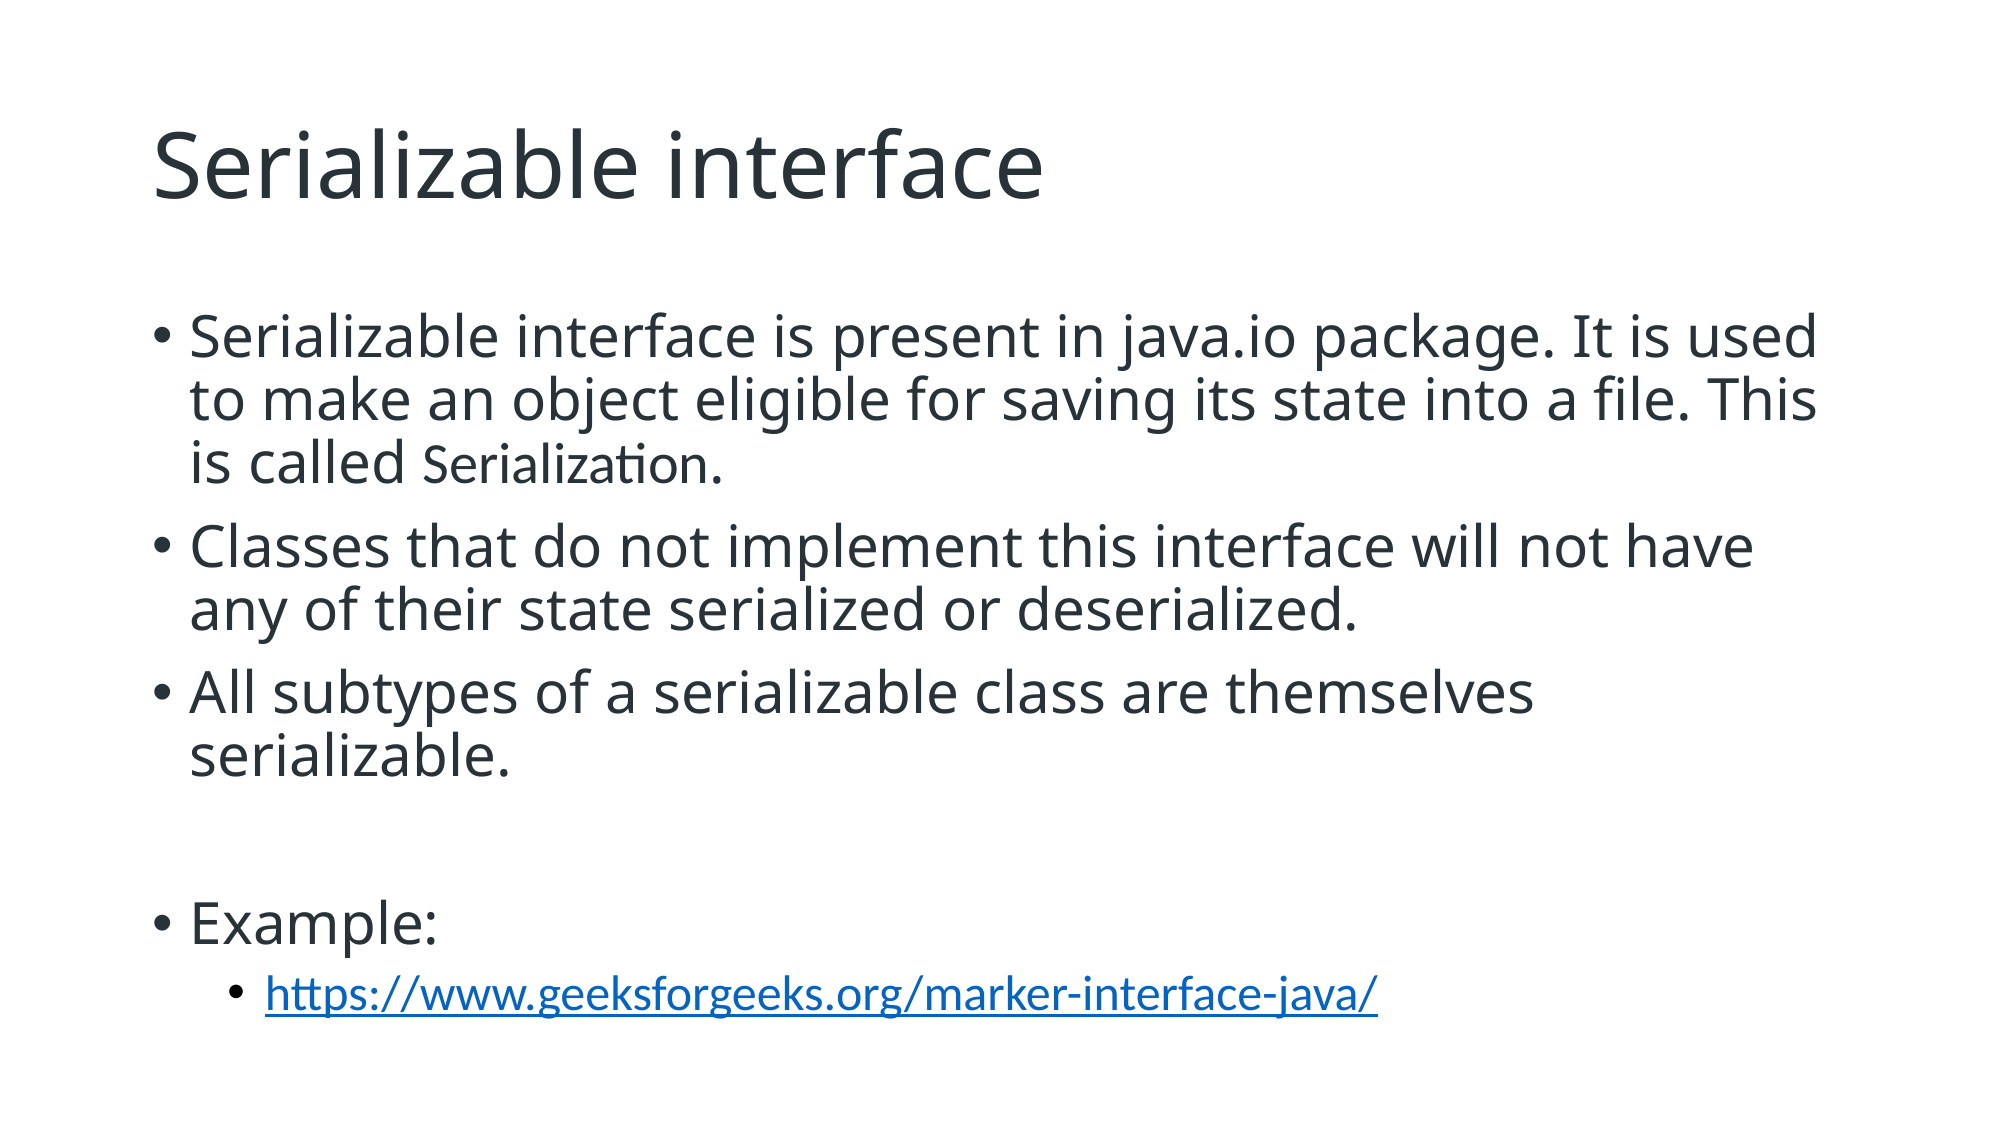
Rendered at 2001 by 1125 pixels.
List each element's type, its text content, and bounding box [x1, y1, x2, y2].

list Serializable interface is present in java.io package. It is used to make an object eligible for saving its state into a file. This is called Serialization. Classes that do not implement this interface will not have any of their state serialized or deserialized. All subtypes of a serializable class are themselves serializable. Example: https://www.geeksforgeeks.org/marker-interface-java/ [137, 299, 1863, 1014]
title Serializable interface [137, 59, 1863, 278]
